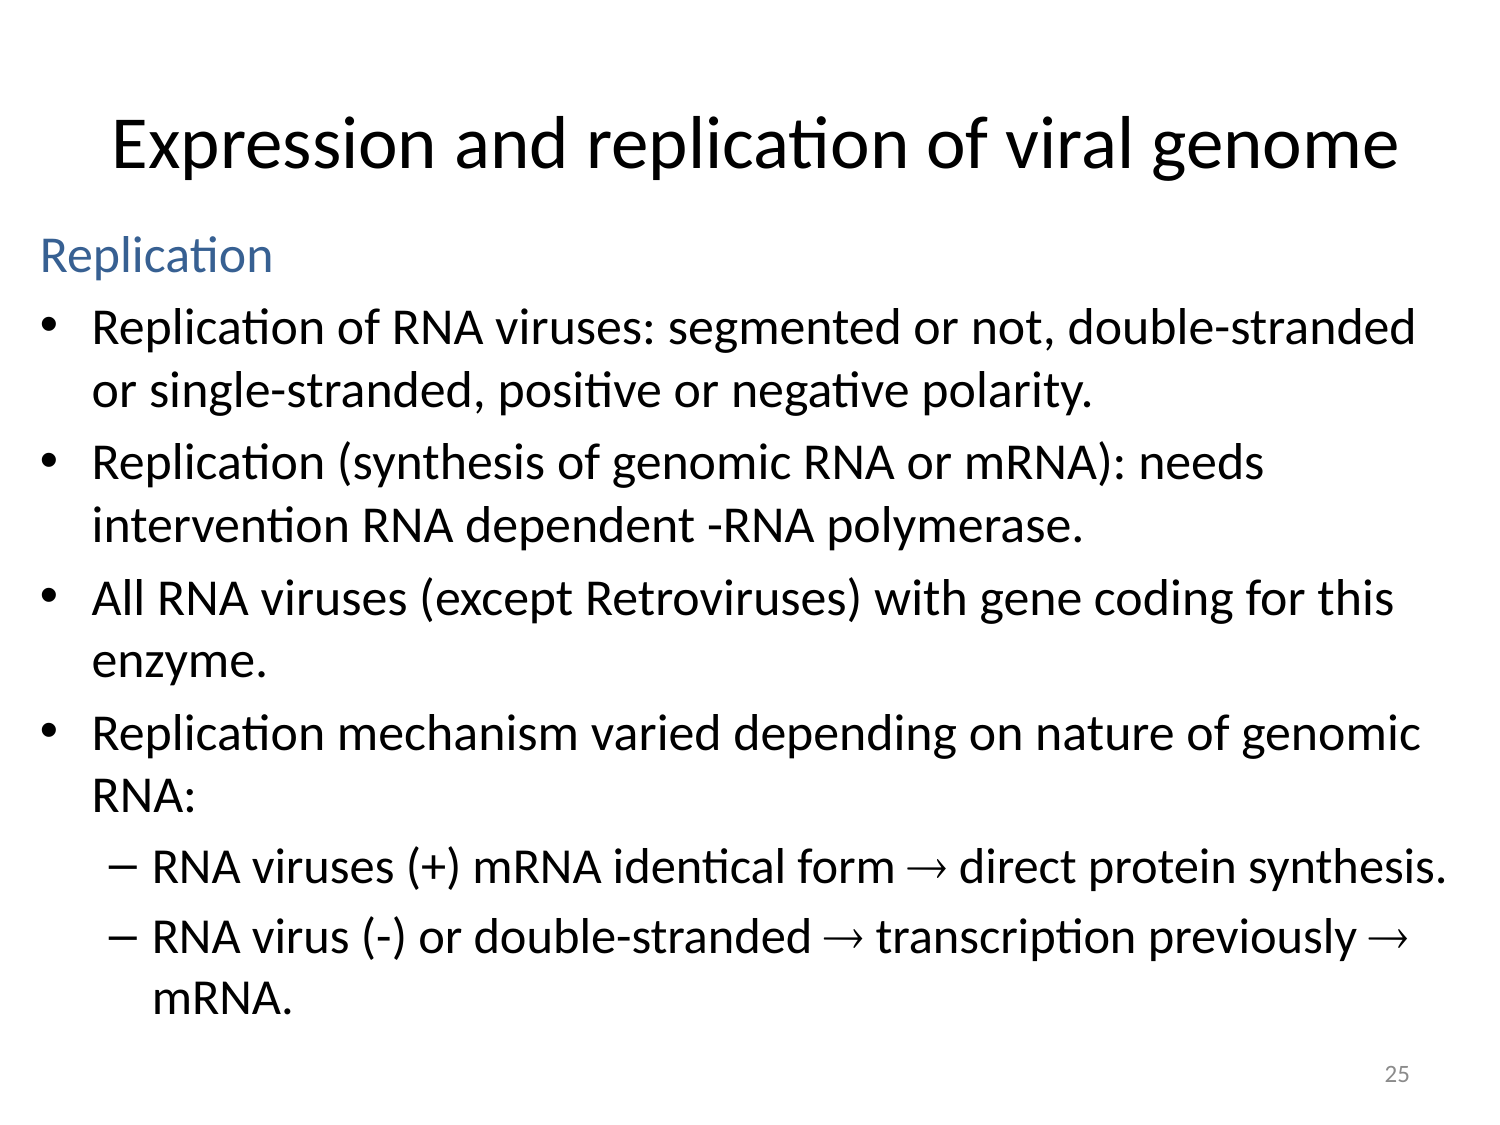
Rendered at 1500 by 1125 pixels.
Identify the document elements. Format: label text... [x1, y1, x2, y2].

title Expression and replication of viral genome [37, 45, 1475, 233]
list Replication Replication of RNA viruses: segmented or not, double-stranded or single-stranded, positive or negative polarity. Replication (synthesis of genomic RNA or mRNA): needs intervention RNA dependent -RNA polymerase. All RNA viruses (except Retroviruses) with gene coding for this enzyme. Replication mechanism varied depending on nature of genomic RNA: RNA viruses (+) mRNA identical form  direct protein synthesis. RNA virus (-) or double-stranded  transcription previously  mRNA. [24, 212, 1475, 1100]
slide_number 25 [1074, 1042, 1425, 1103]
